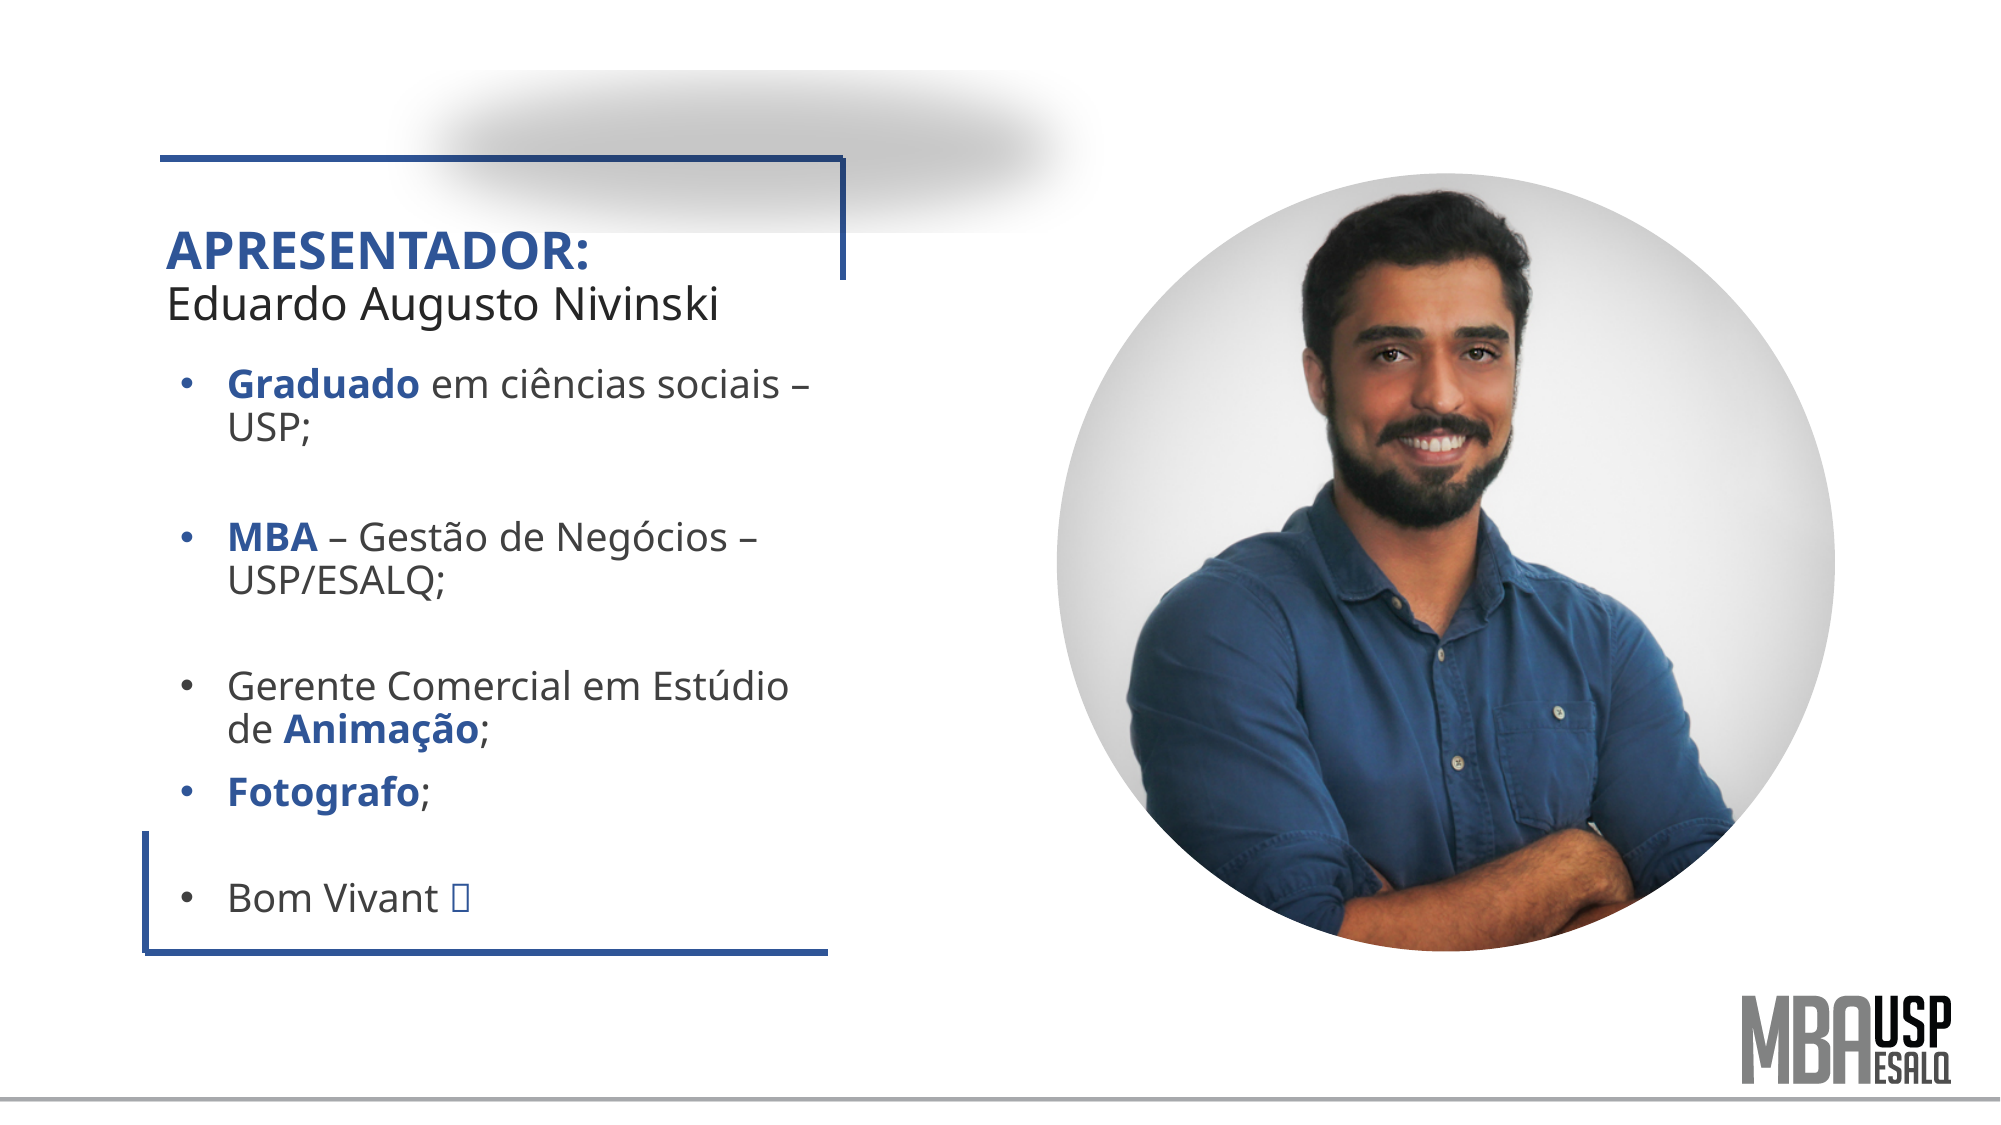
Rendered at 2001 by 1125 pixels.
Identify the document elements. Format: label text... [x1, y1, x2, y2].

picture [0, 0, 2001, 1125]
list Graduado em ciências sociais – USP; MBA – Gestão de Negócios – USP/ESALQ; Gerente Comercial em Estúdio de Animação; Fotografo; Bom Vivant  [164, 356, 861, 963]
title APRESENTADOR: Eduardo Augusto Nivinski [151, 75, 848, 338]
